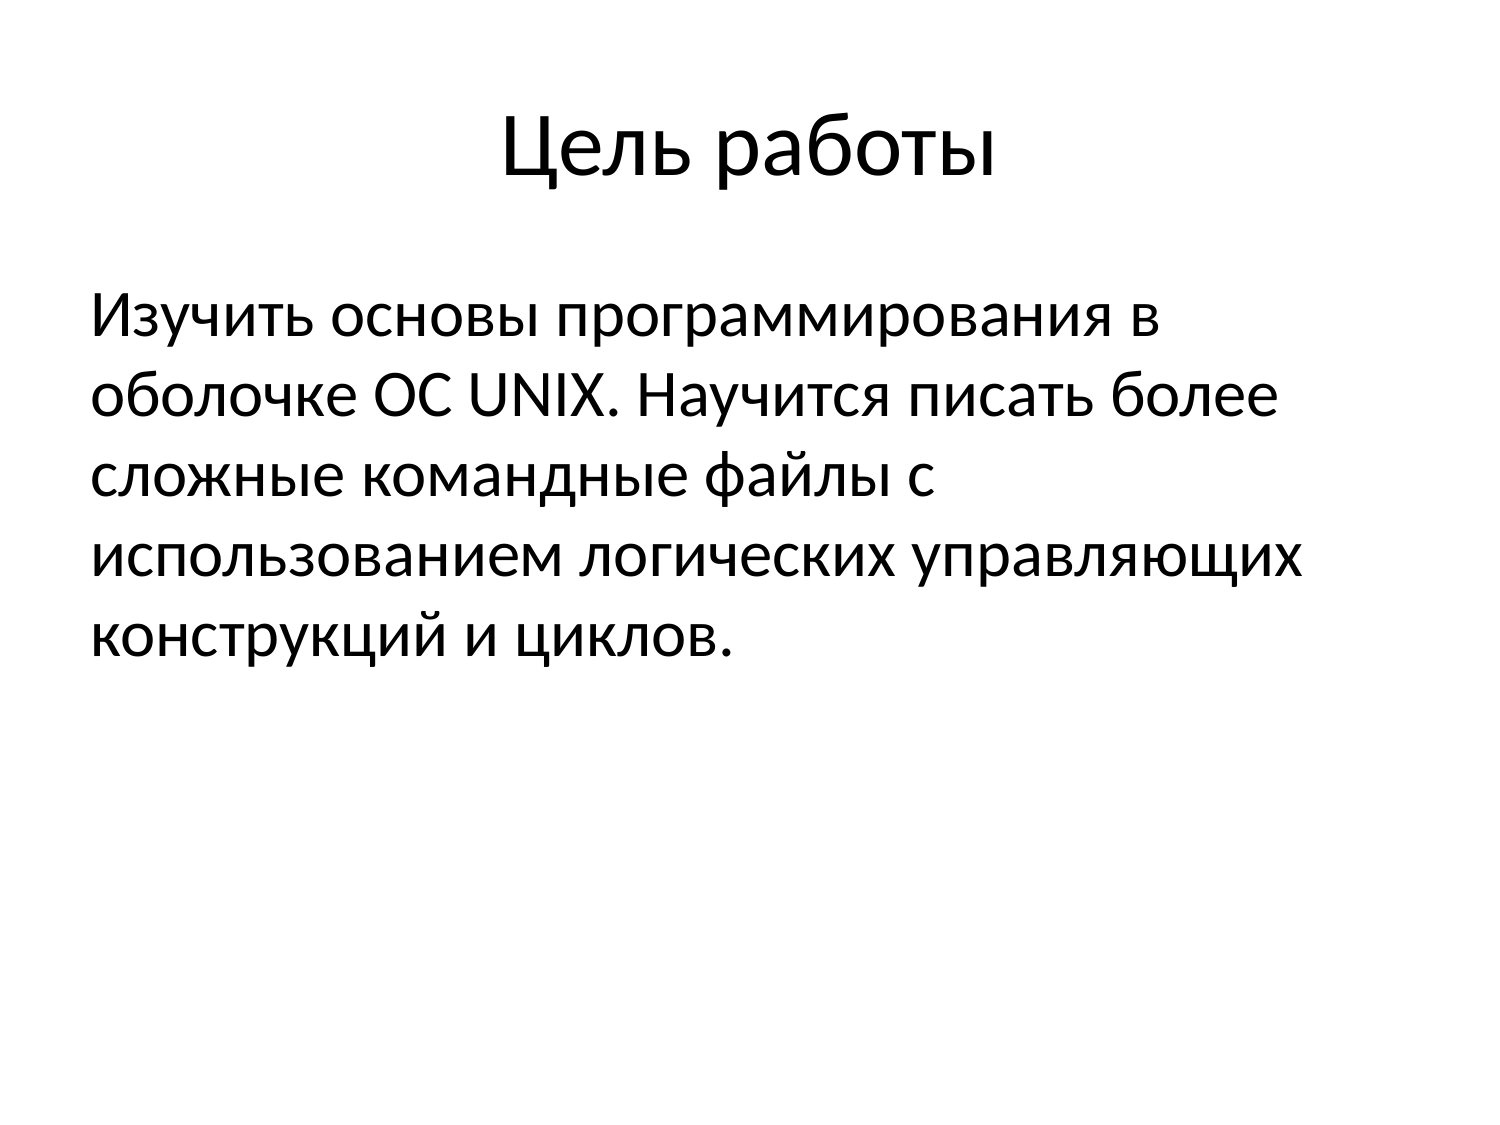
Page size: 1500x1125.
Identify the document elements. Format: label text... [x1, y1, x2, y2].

list Изучить основы программирования в оболочке ОС UNIX. Научится писать более сложные командные файлы с использованием логических управляющих конструкций и циклов. [75, 262, 1425, 1005]
title Цель работы [75, 45, 1425, 233]
